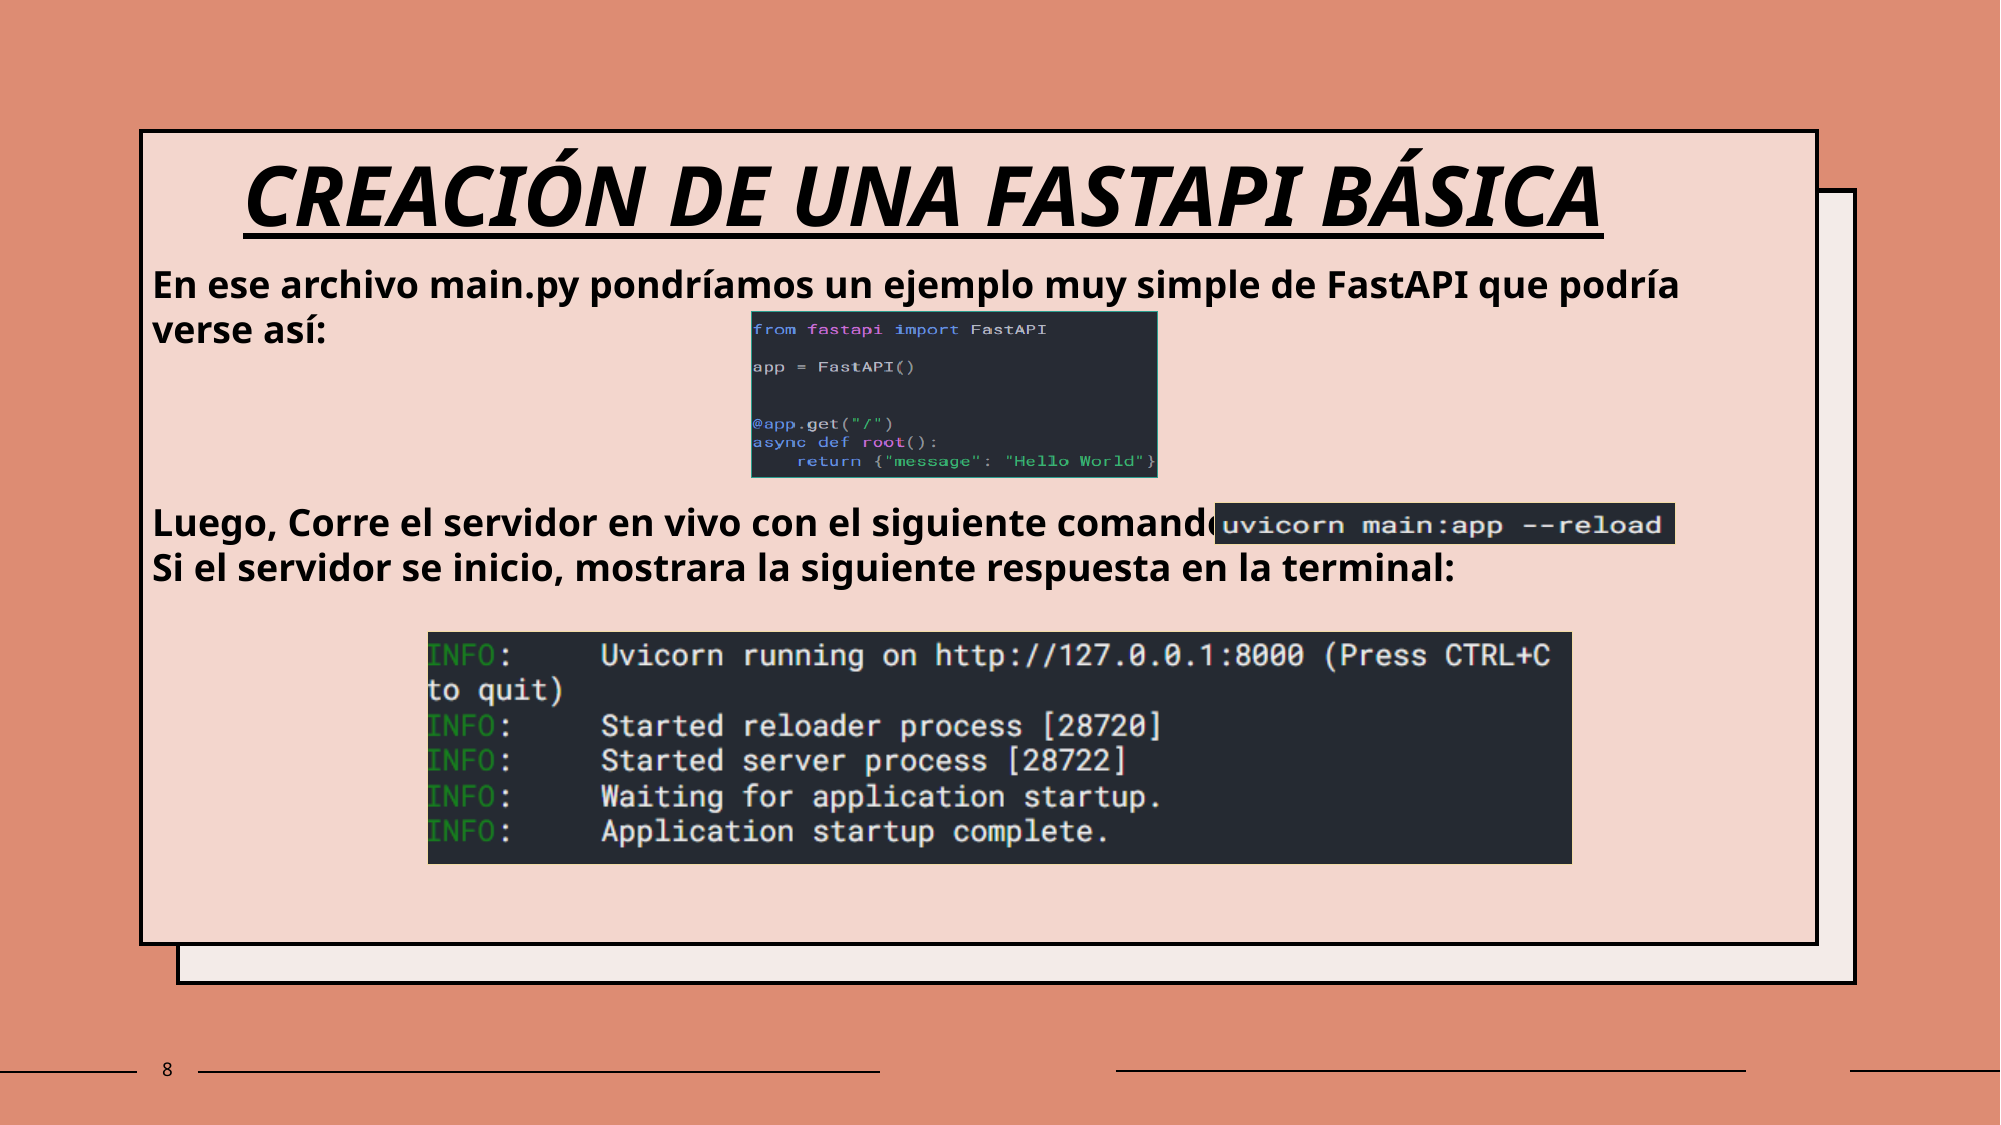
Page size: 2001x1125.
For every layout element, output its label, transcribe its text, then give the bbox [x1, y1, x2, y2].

picture [1214, 501, 1676, 545]
text_box En ese archivo main.py pondríamos un ejemplo muy simple de FastAPI que podría verse así: [137, 253, 1772, 359]
picture [751, 311, 1158, 478]
text_box Luego, Corre el servidor en vivo con el siguiente comando: Si el servidor se inicio, mostrara la siguiente respuesta en la terminal: [137, 491, 1847, 597]
slide_number 8 [137, 1050, 198, 1091]
text_box CREACIÓN DE UNA FASTAPI BÁSICA [228, 135, 1863, 296]
picture [427, 631, 1573, 865]
